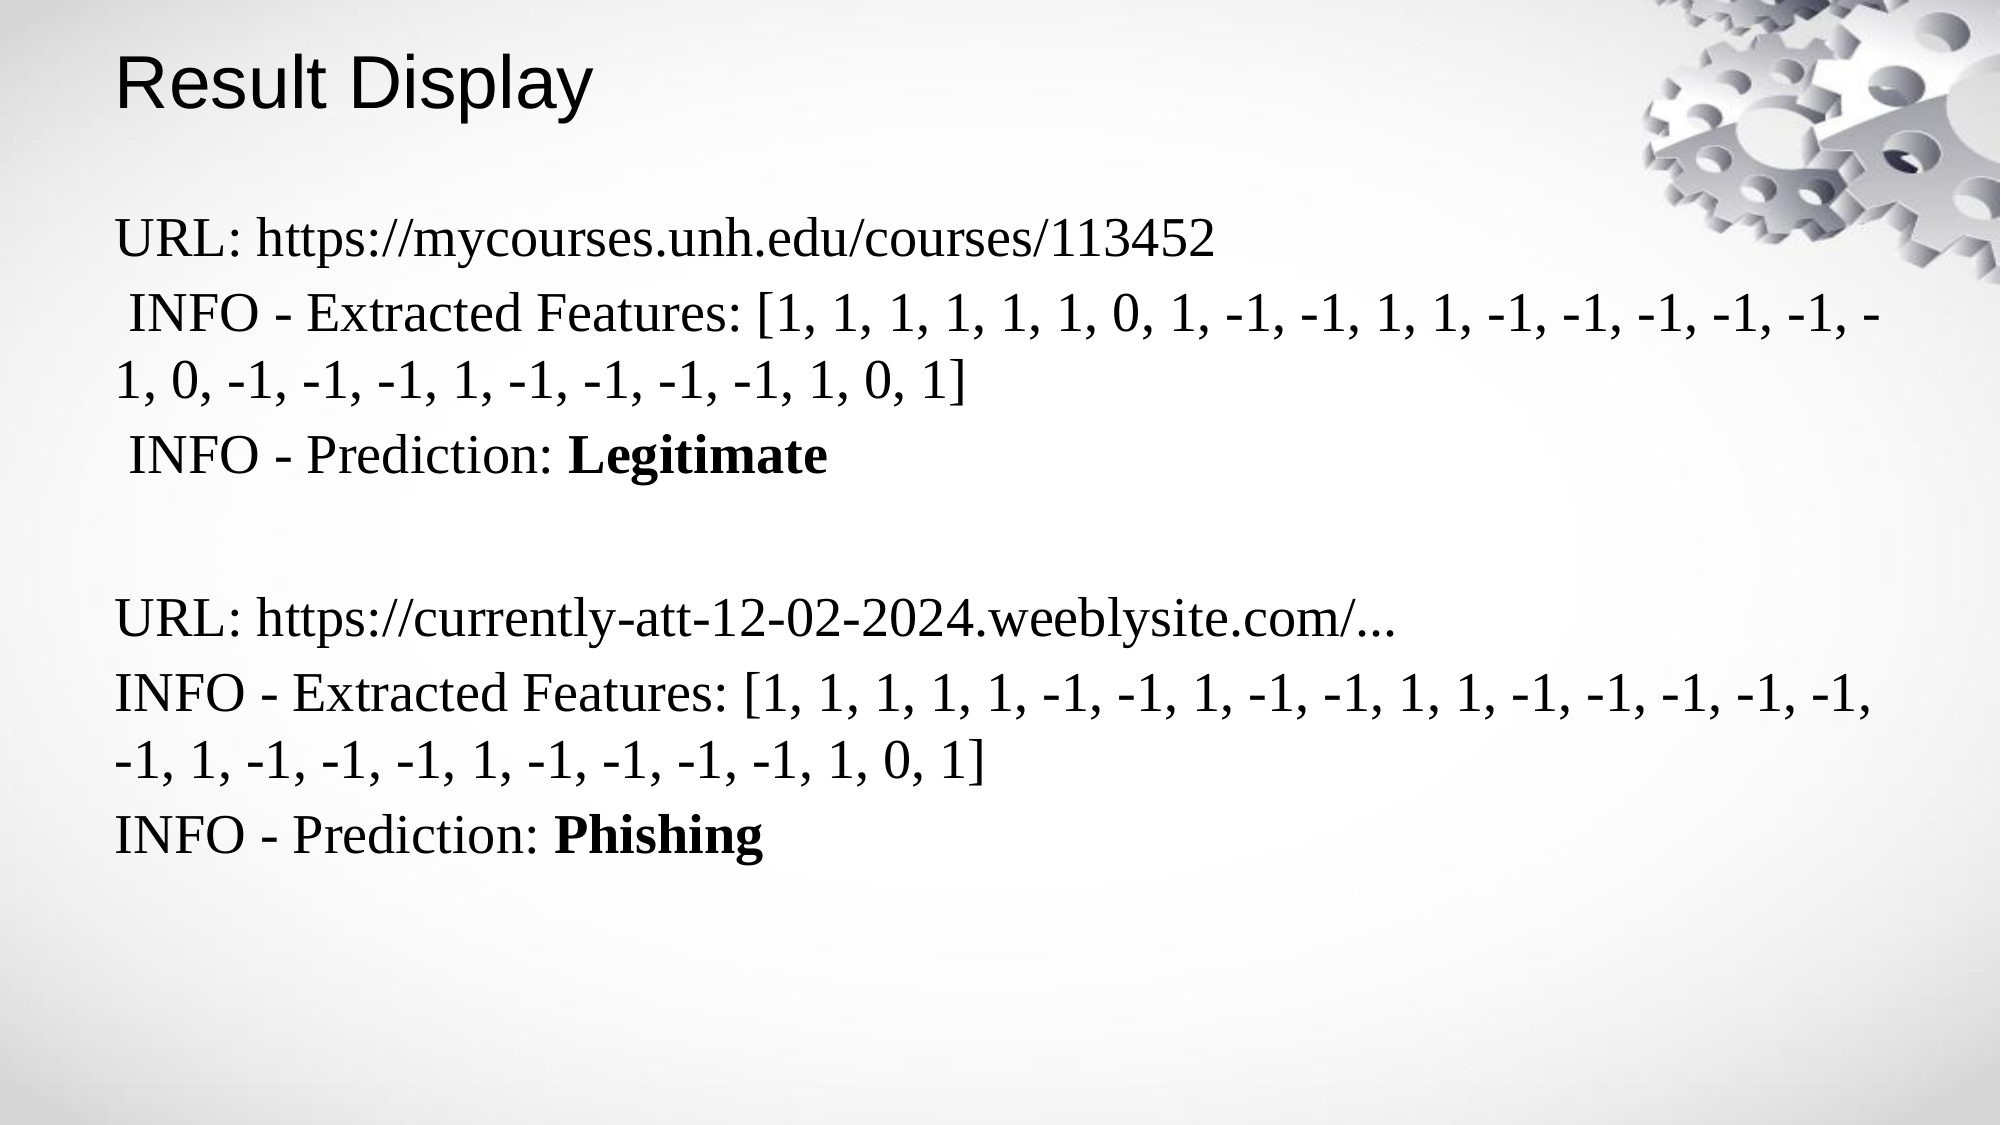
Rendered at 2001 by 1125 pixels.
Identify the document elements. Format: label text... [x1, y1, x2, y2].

picture [0, 0, 2000, 1125]
title Result Display [99, 31, 1900, 127]
list URL: https://mycourses.unh.edu/courses/113452 INFO - Extracted Features: [1, 1, 1, 1, 1, 1, 0, 1, -1, -1, 1, 1, -1, -1, -1, -1, -1, -1, 0, -1, -1, -1, 1, -1, -1, -1, -1, 1, 0, 1] INFO - Prediction: Legitimate URL: https://currently-att-12-02-2024.weeblysite.com/... INFO - Extracted Features: [1, 1, 1, 1, 1, -1, -1, 1, -1, -1, 1, 1, -1, -1, -1, -1, -1, -1, 1, -1, -1, -1, 1, -1, -1, -1, -1, 1, 0, 1] INFO - Prediction: Phishing [99, 192, 1900, 1006]
